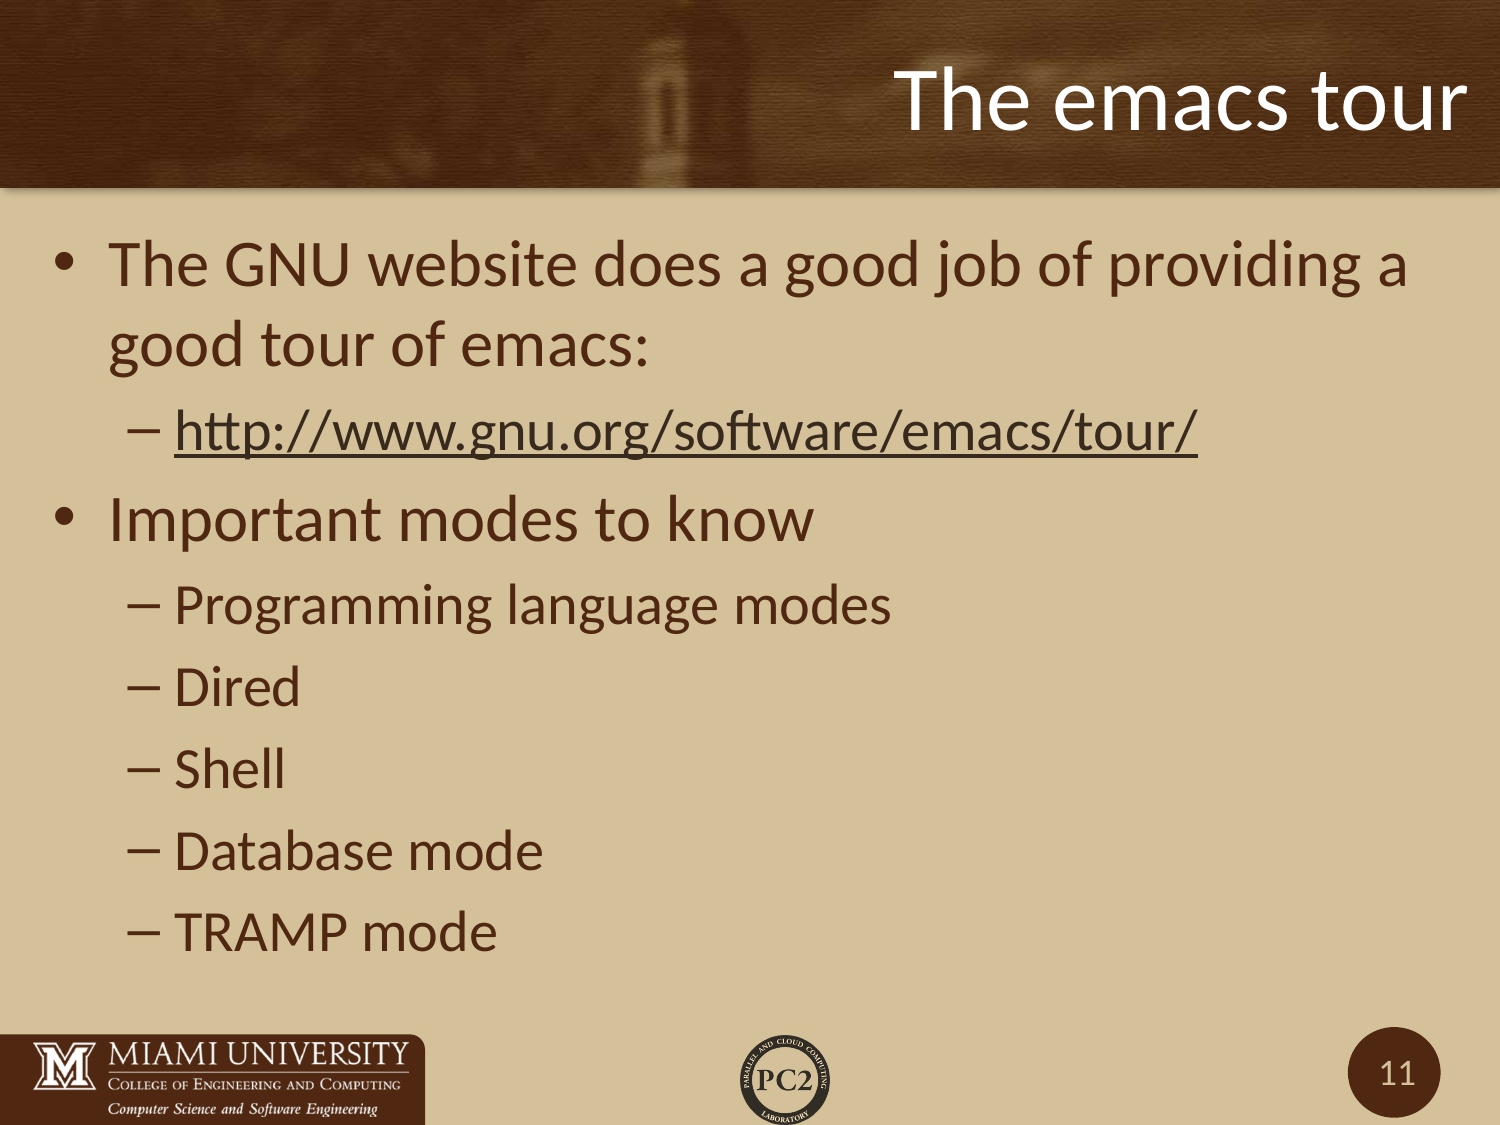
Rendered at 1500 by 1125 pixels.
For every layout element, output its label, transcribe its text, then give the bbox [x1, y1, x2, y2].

list The GNU website does a good job of providing a good tour of emacs: http://www.gnu.org/software/emacs/tour/ Important modes to know Programming language modes Dired Shell Database mode TRAMP mode [37, 212, 1475, 1025]
text_box 11 [1363, 1040, 1432, 1101]
title The emacs tour [0, 0, 1500, 188]
picture [33, 1042, 409, 1117]
